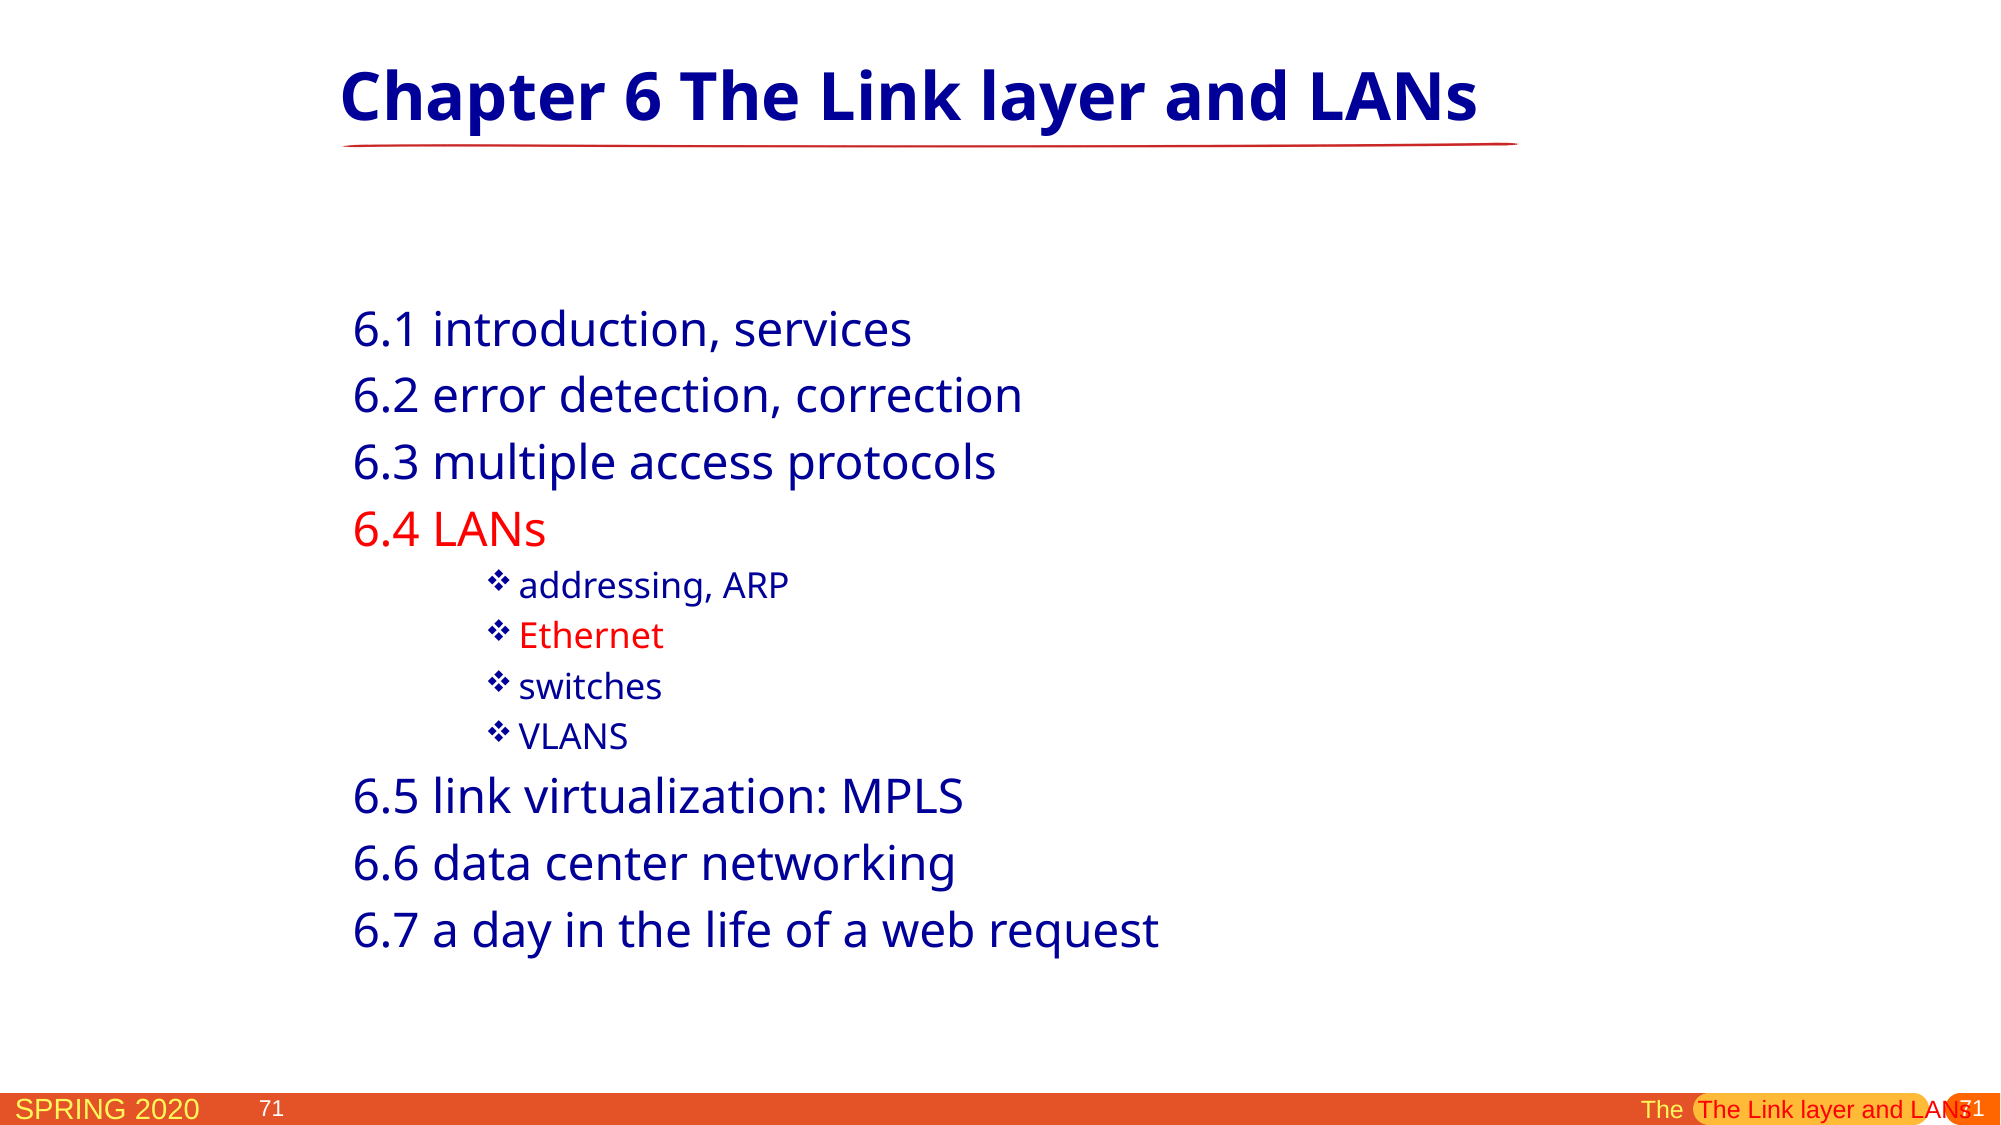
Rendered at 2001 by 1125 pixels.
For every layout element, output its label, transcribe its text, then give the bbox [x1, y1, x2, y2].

picture [337, 141, 1532, 150]
text_box Chapter 6 The Link layer and LANs [324, 0, 1600, 188]
list 6.1 introduction, services 6.2 error detection, correction 6.3 multiple access protocols 6.4 LANs addressing, ARP Ethernet switches VLANS 6.5 link virtualization: MPLS 6.6 data center networking 6.7 a day in the life of a web request [337, 290, 1850, 967]
text_box The The Link layer and LANs [1626, 1086, 2000, 1125]
